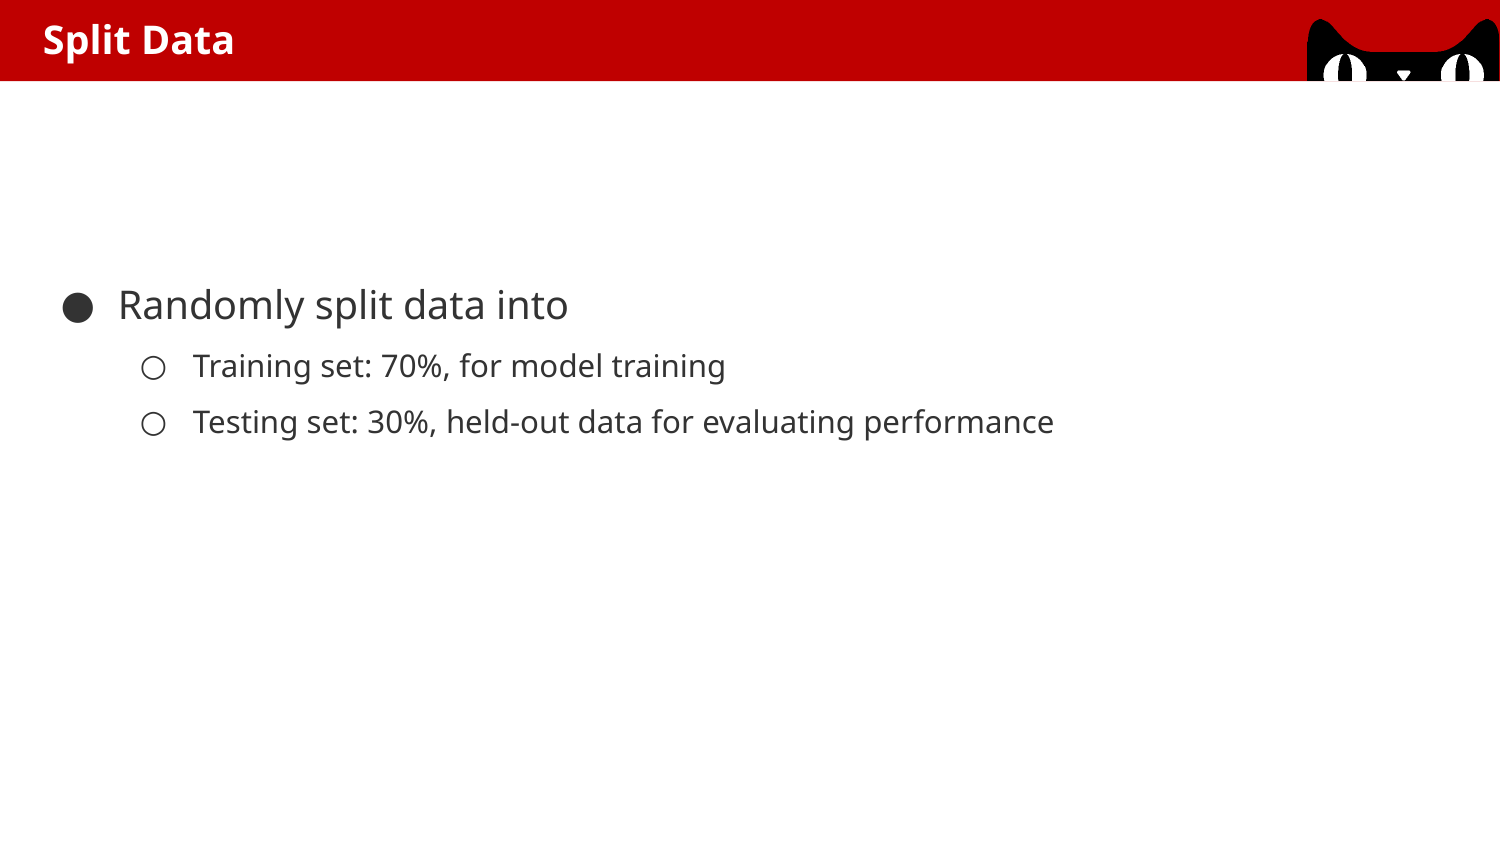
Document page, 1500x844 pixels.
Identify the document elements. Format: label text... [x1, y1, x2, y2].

picture [1307, 19, 1500, 81]
text_box Randomly split data into Training set: 70%, for model training Testing set: 30%, held-out data for evaluating performance [27, 131, 1473, 747]
text_box Split Data [27, 0, 891, 64]
